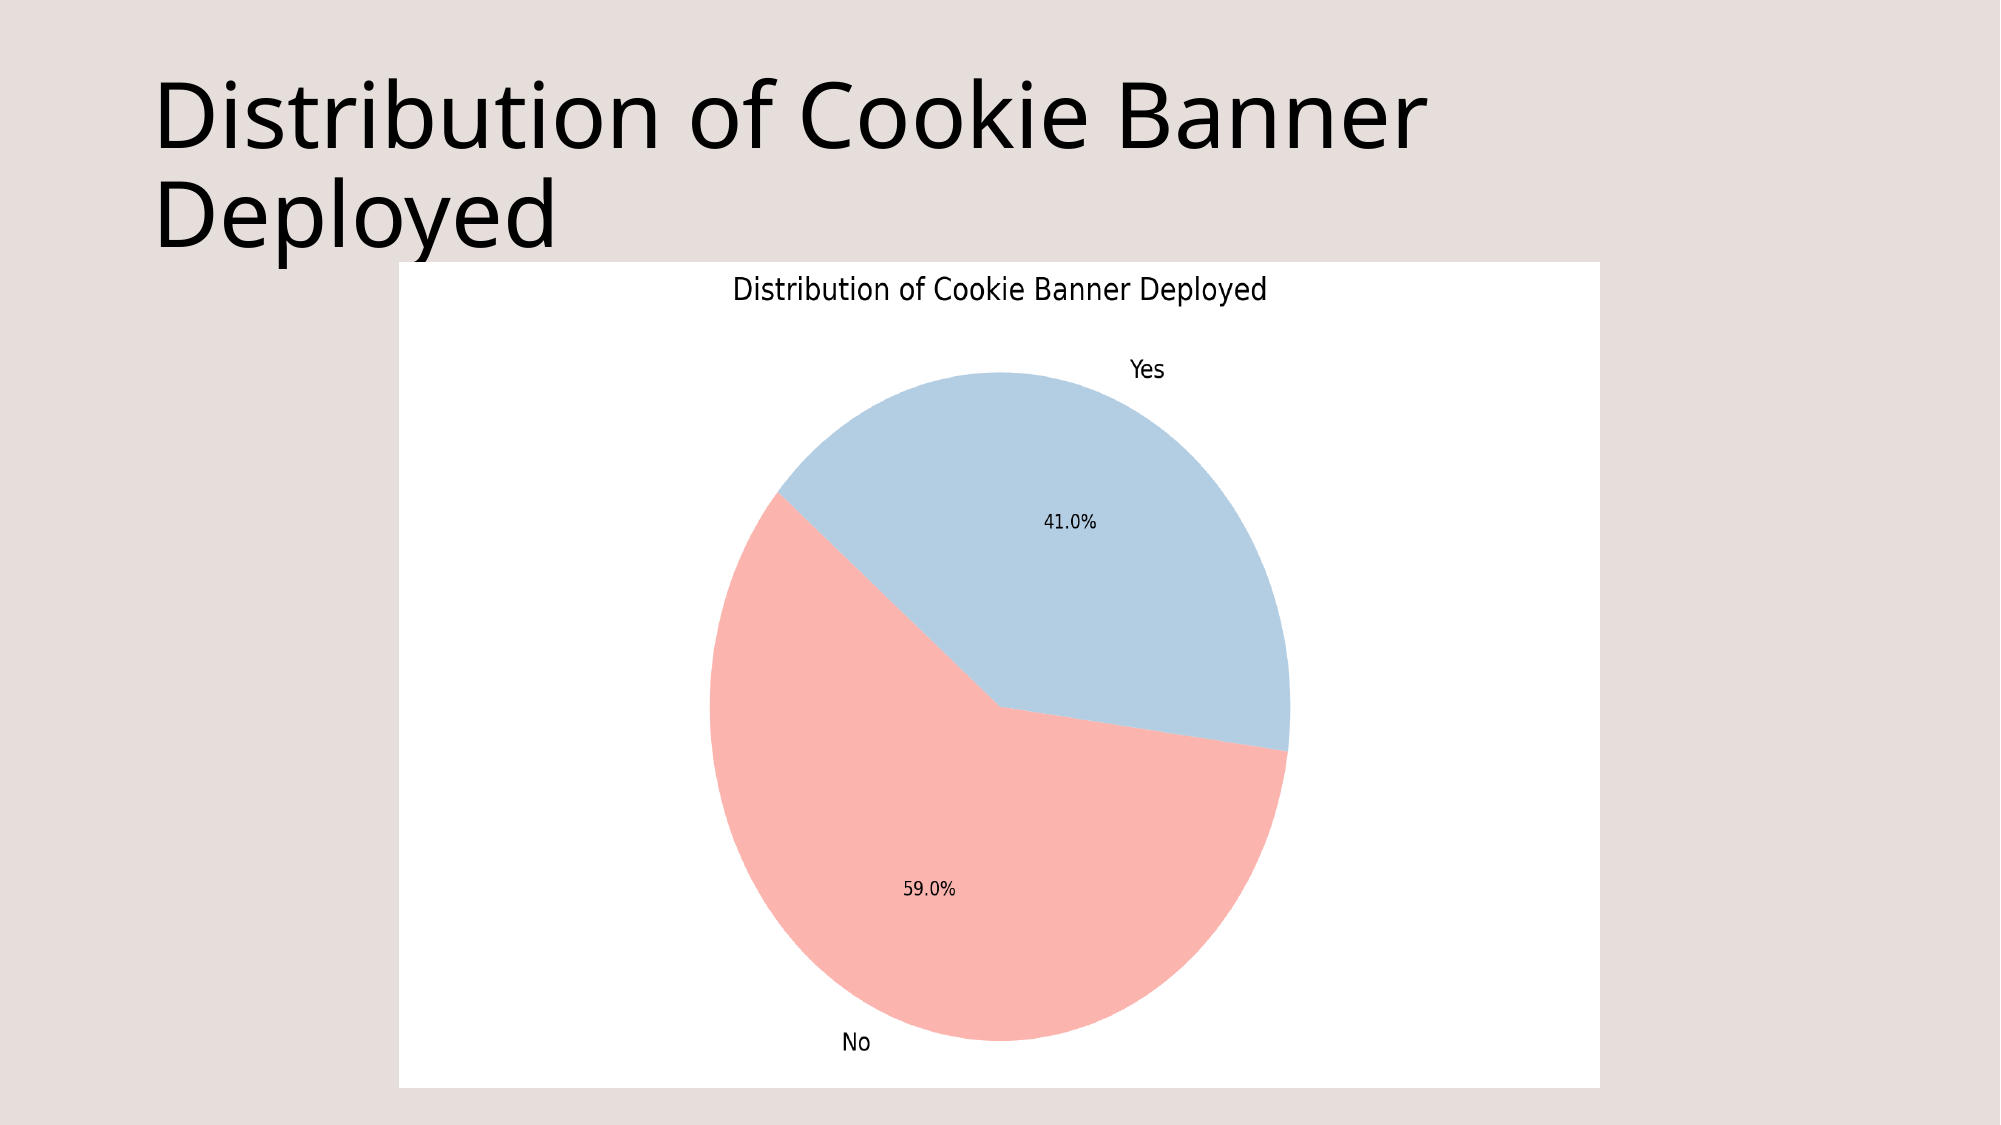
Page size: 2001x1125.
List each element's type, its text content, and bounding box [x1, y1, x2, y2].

title Distribution of Cookie Banner Deployed [137, 59, 1863, 278]
picture [399, 262, 1600, 1088]
